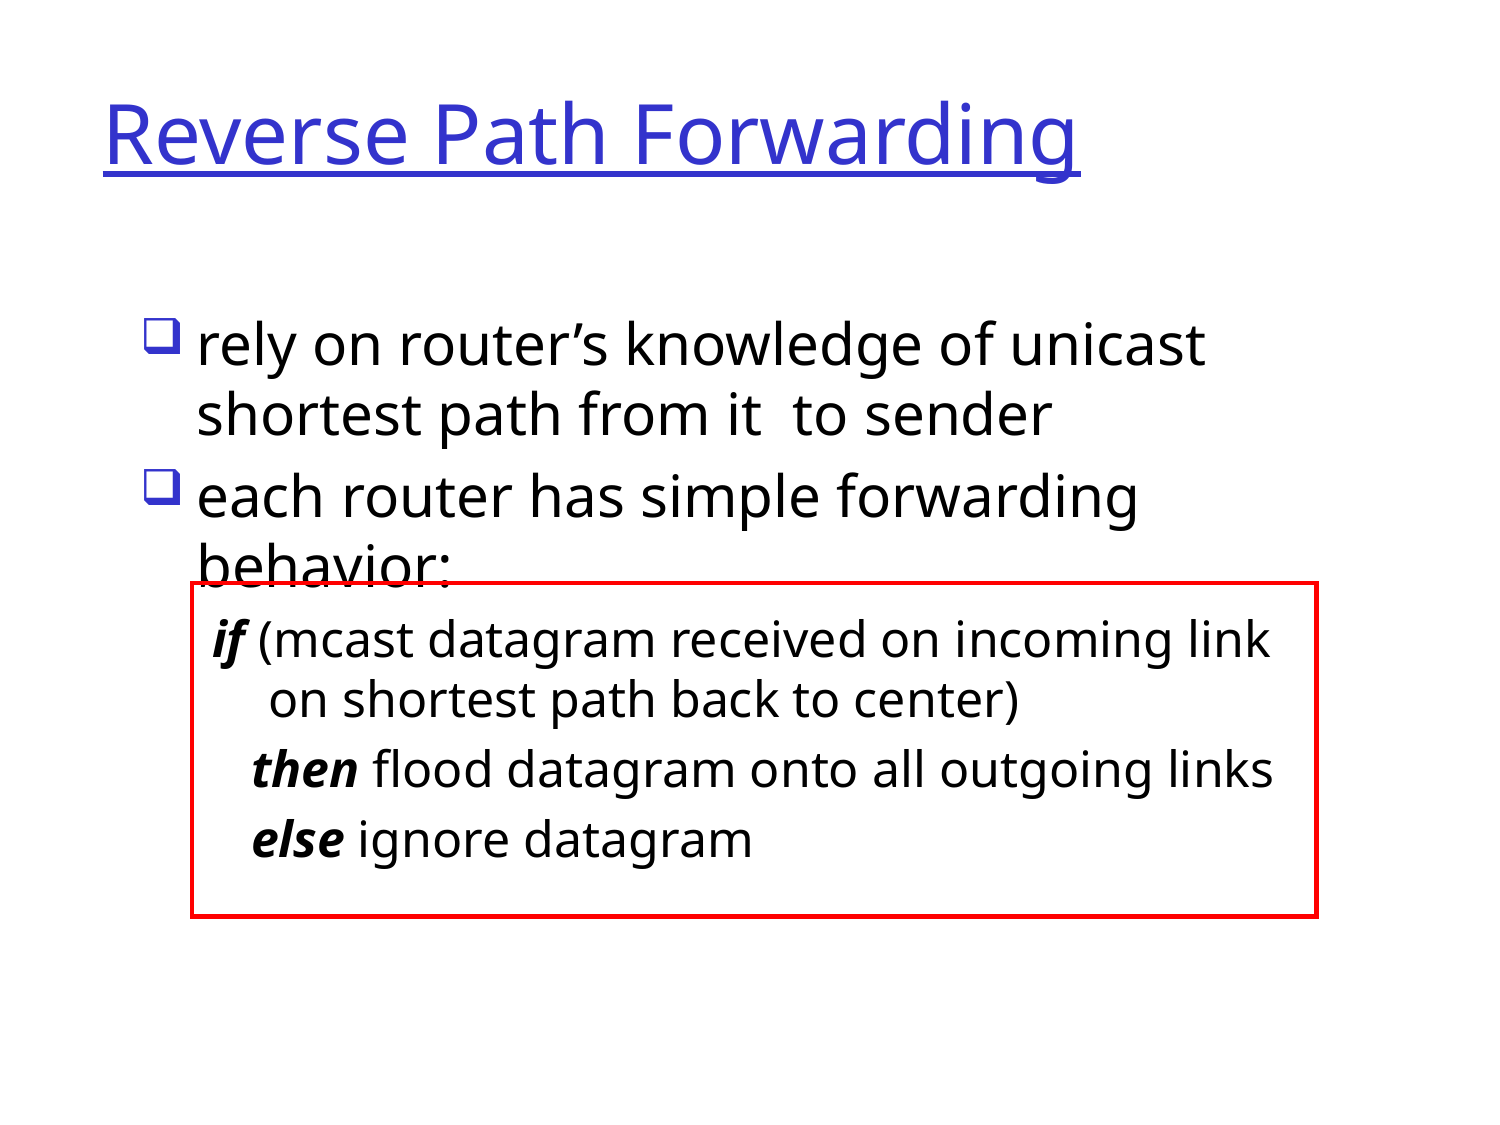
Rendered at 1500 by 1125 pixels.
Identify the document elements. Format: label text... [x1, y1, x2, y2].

text_box rely on router’s knowledge of unicast shortest path from it to sender each router has simple forwarding behavior: [125, 299, 1425, 525]
title Reverse Path Forwarding [87, 37, 1363, 226]
text_box [191, 583, 1317, 917]
